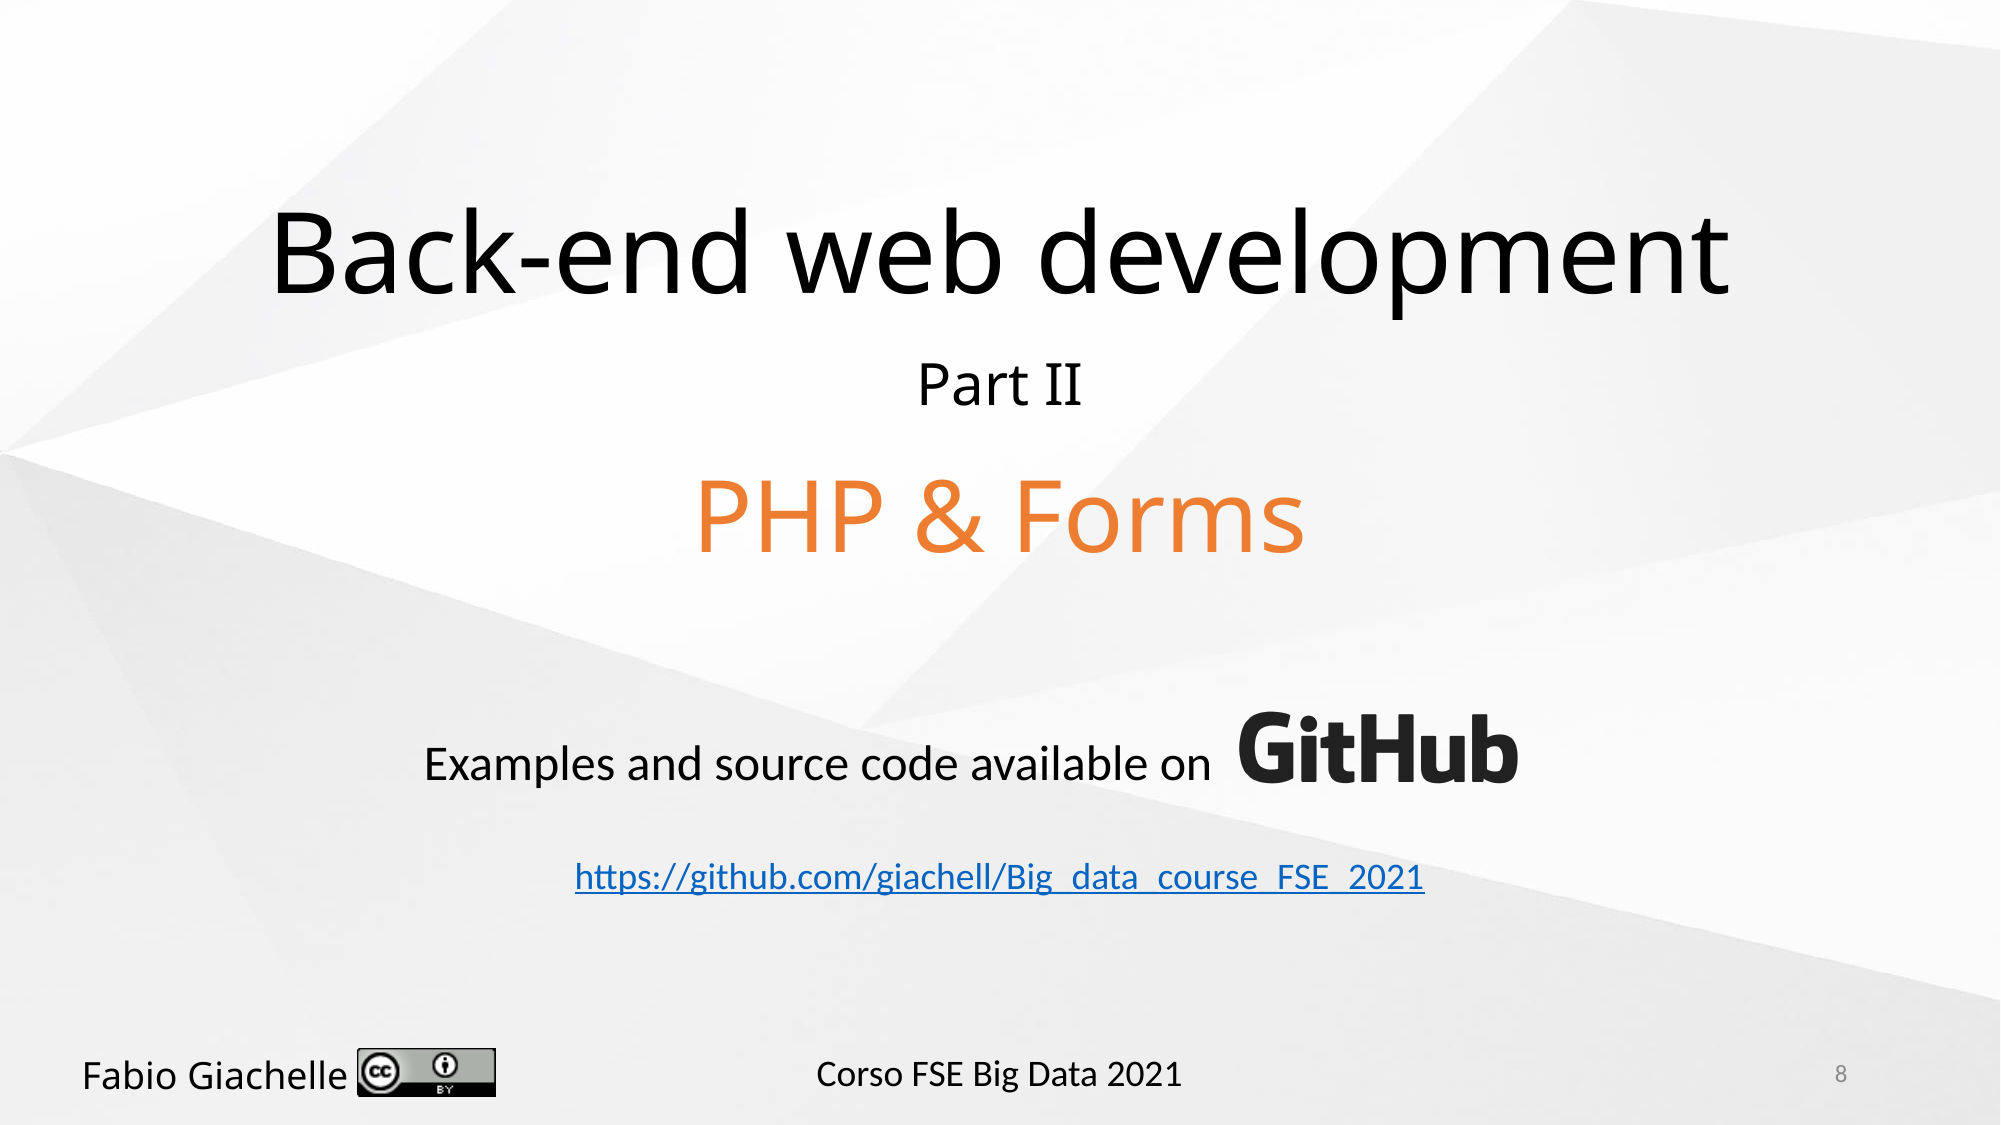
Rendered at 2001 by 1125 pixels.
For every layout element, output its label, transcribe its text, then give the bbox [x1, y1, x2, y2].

text_box https://github.com/giachell/Big_data_course_FSE_2021 [559, 844, 1440, 904]
text_box Corso FSE Big Data 2021 [801, 1041, 1198, 1102]
text_box Fabio Giachelle [66, 1044, 364, 1105]
subtitle Examples and source code available on [408, 729, 1240, 815]
text_box Part II [901, 340, 1099, 425]
picture [0, 0, 2001, 1125]
slide_number 8 [1412, 1042, 1863, 1103]
title Back-end web development [249, 184, 1750, 325]
text_box PHP & Forms [249, 441, 1750, 582]
